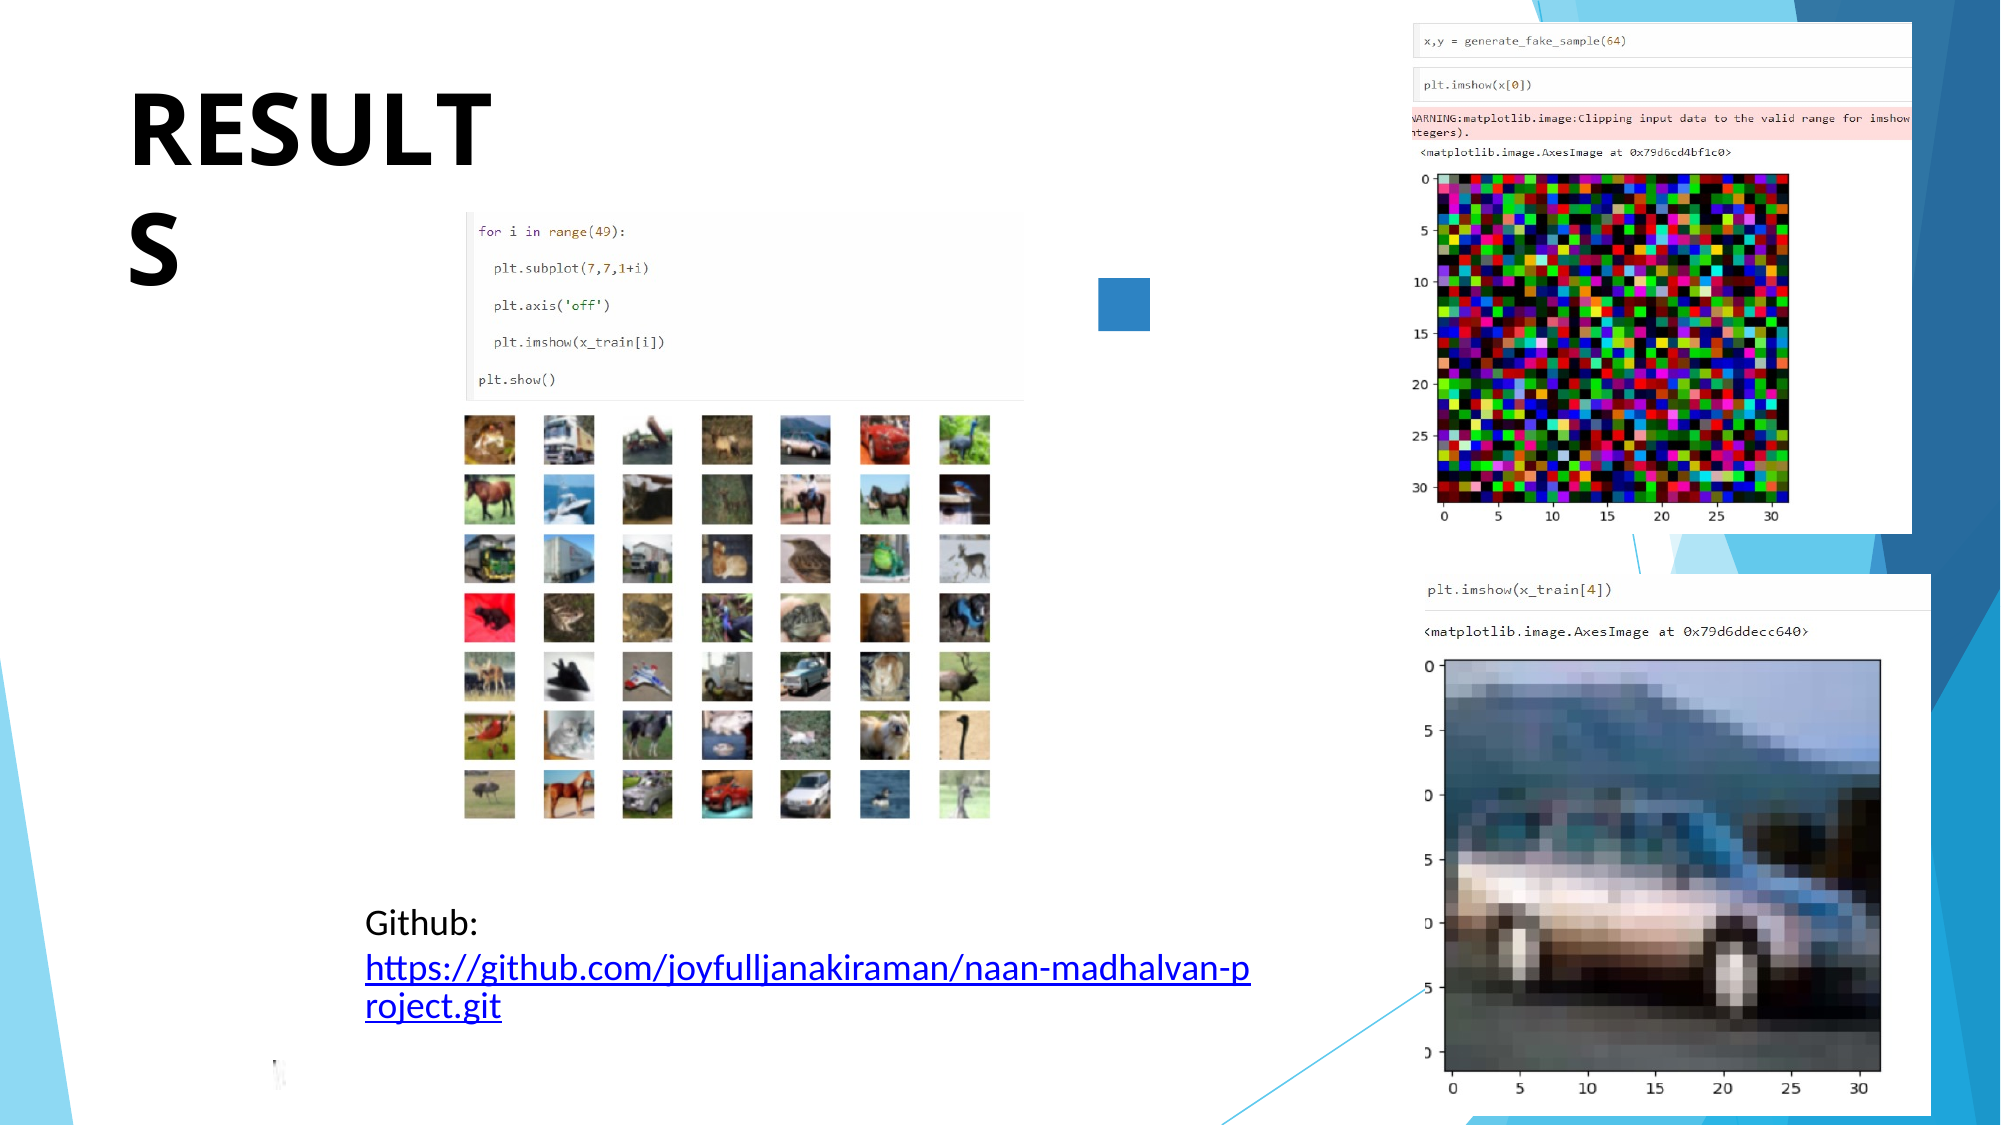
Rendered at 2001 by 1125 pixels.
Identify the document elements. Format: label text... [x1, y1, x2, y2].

picture [1424, 573, 1931, 1116]
text_box Github: https://github.com/joyfulljanakiraman/naan-madhalvan-project.git [350, 890, 1275, 996]
picture [273, 1060, 287, 1091]
title RESULTS [123, 63, 524, 306]
picture [462, 212, 1024, 831]
picture [1412, 22, 1912, 534]
text_box [1098, 278, 1150, 332]
